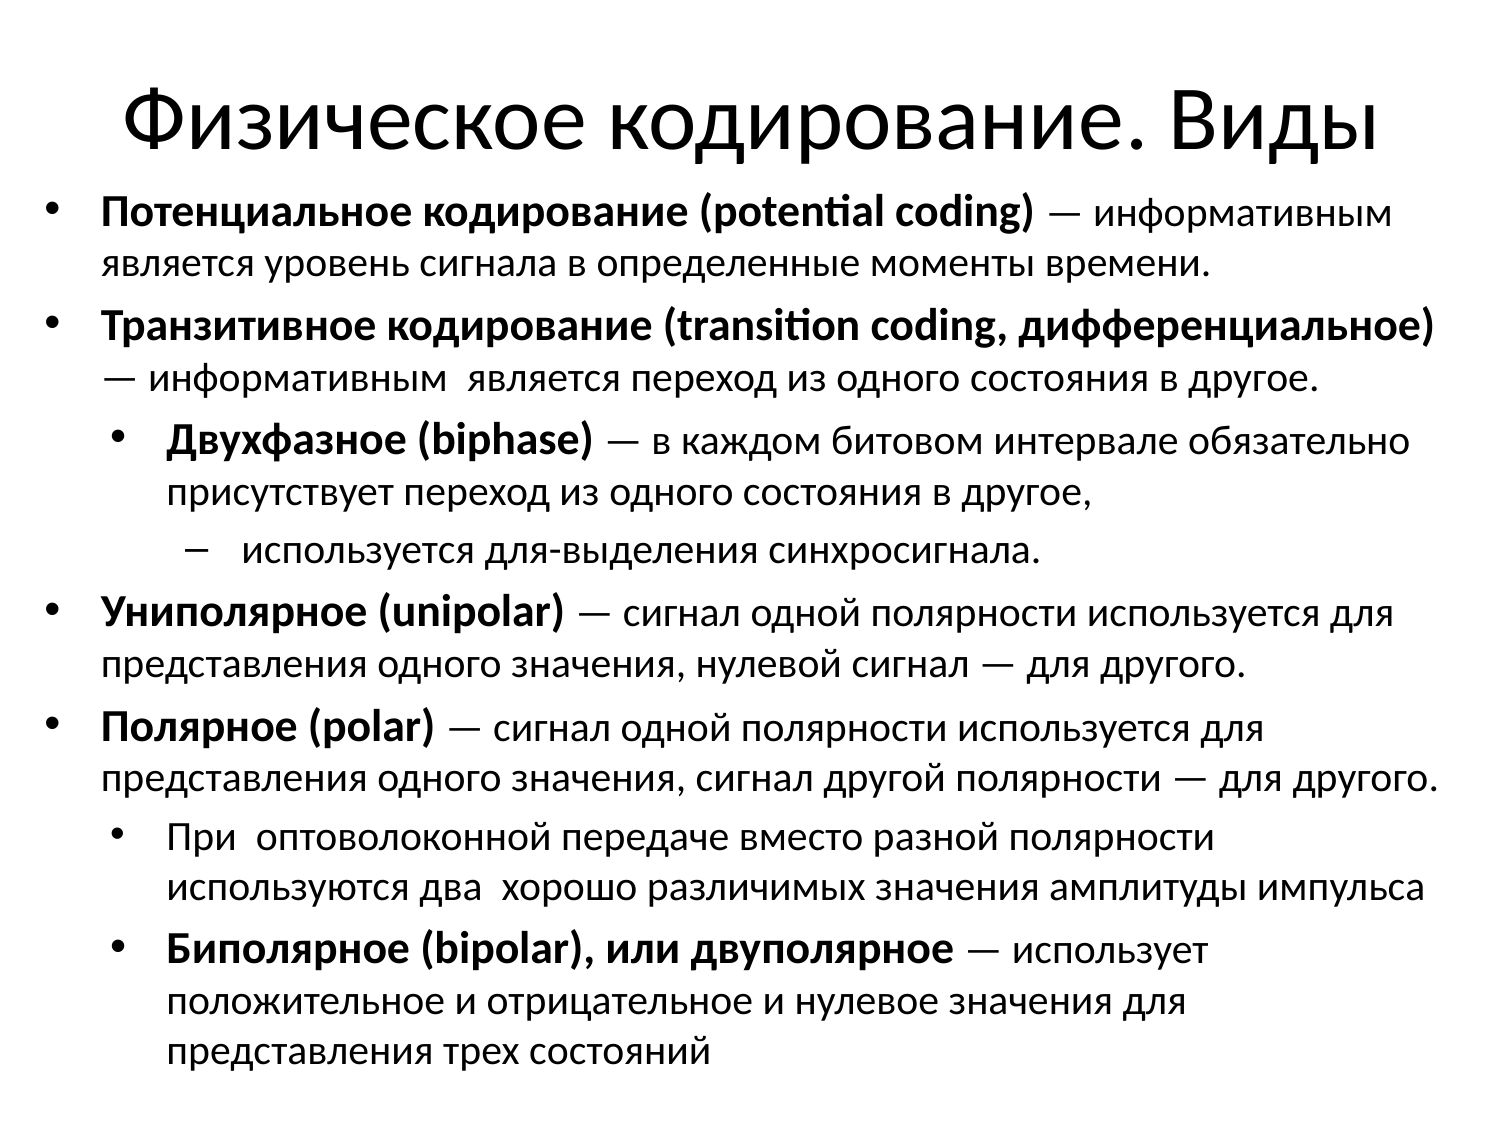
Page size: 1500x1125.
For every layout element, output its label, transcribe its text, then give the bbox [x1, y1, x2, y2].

list Потенциальное кодирование (potential coding) — информативным является уровень сигнала в определенные моменты времени. Транзитивное кодирование (transition coding, дифференциальное) — информативным является переход из одного состояния в другое. Двухфазное (biphase) — в каждом битовом интервале обязательно присутствует переход из одного состояния в другое, используется для-выделения синхросигнала. Униполярное (unipolar) — сигнал одной полярности используется для представления одного значения, нулевой сигнал — для другого. Полярное (polar) — сигнал одной полярности используется для представления одного значения, сигнал другой полярности — для другого. При оптоволоконной передаче вместо разной полярности используются два хорошо различимых значения амплитуды импульса Биполярное (bipolar), или двуполярное — использует положительное и отрицательное и нулевое значения для представления трех состояний [29, 172, 1471, 1083]
title Физическое кодирование. Виды [76, 19, 1427, 172]
